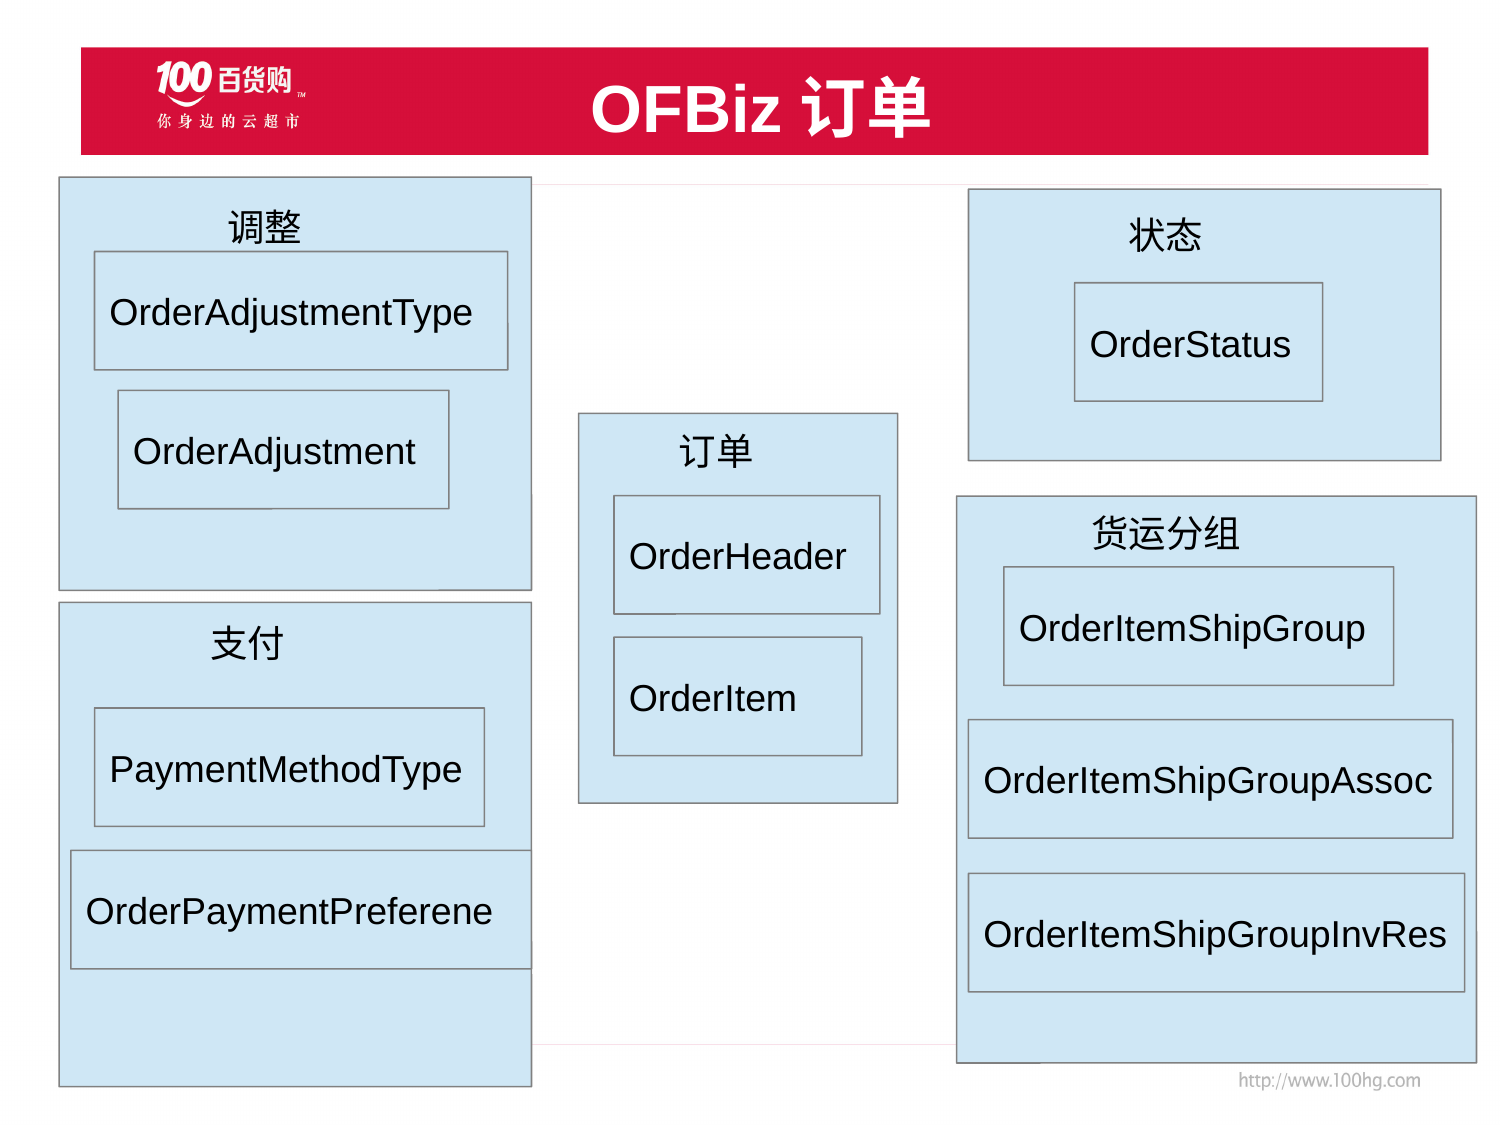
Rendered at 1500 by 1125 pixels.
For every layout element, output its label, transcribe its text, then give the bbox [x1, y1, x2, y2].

text_box OrderItemShipGroup [1003, 566, 1394, 686]
text_box 状态 [968, 189, 1441, 461]
text_box OrderHeader [613, 495, 880, 614]
text_box OrderAdjustmentType [94, 251, 508, 370]
text_box OrderItemShipGroupAssoc [968, 719, 1453, 839]
text_box 订单 [578, 413, 898, 804]
text_box PaymentMethodType [94, 708, 485, 827]
text_box OrderItem [613, 637, 862, 756]
text_box 支付 [59, 602, 532, 1087]
text_box OrderAdjustment [118, 390, 449, 509]
picture [0, 0, 1500, 1125]
text_box OFBiz订单 [74, 25, 1425, 252]
text_box 货运分组 [956, 496, 1477, 1063]
text_box OrderPaymentPreferene [70, 850, 532, 969]
text_box 调整 [59, 177, 532, 591]
text_box OrderStatus [1074, 282, 1323, 402]
text_box OrderItemShipGroupInvRes [968, 873, 1465, 992]
